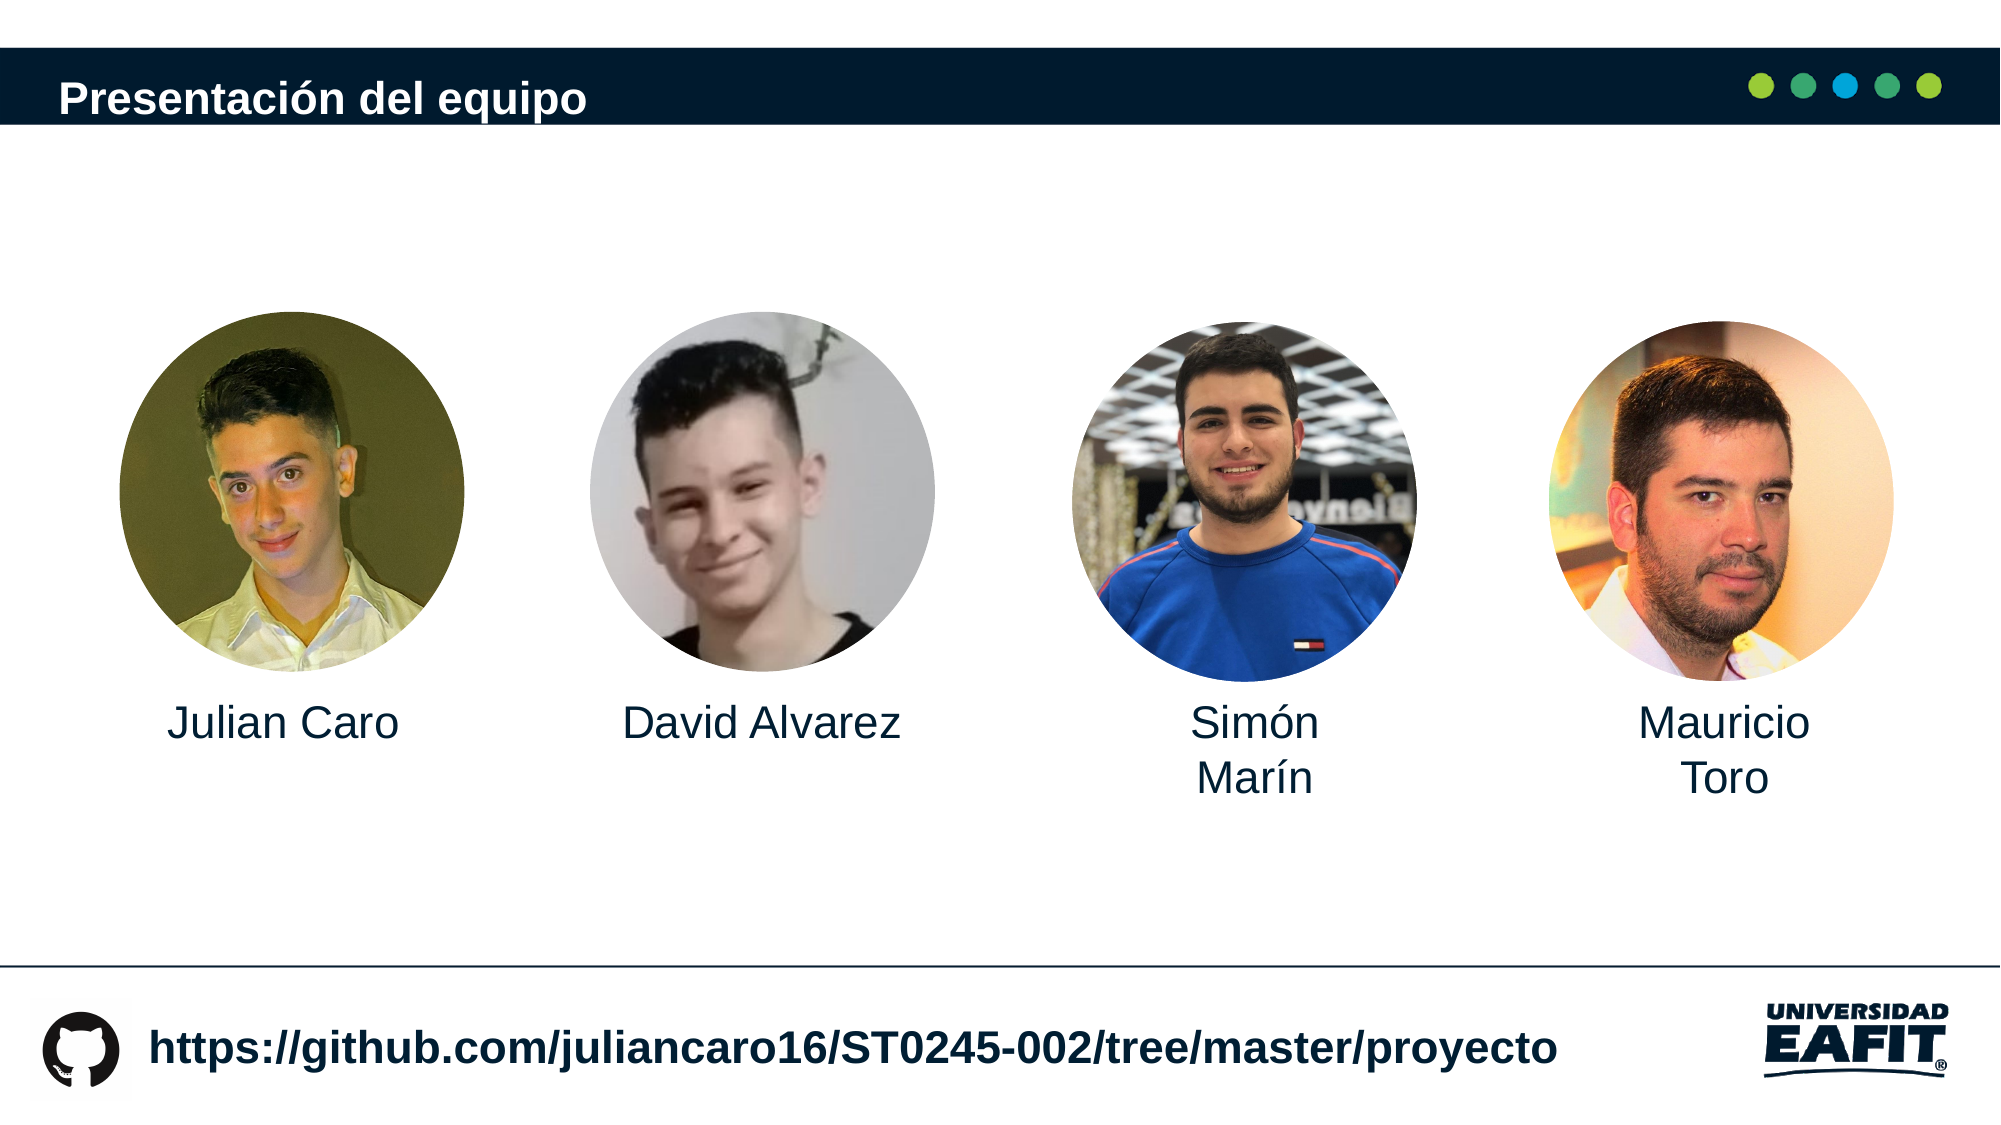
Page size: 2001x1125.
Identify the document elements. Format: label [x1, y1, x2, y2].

picture [0, 0, 2000, 1114]
text_box [1484, 269, 1951, 721]
text_box [966, 274, 1523, 710]
